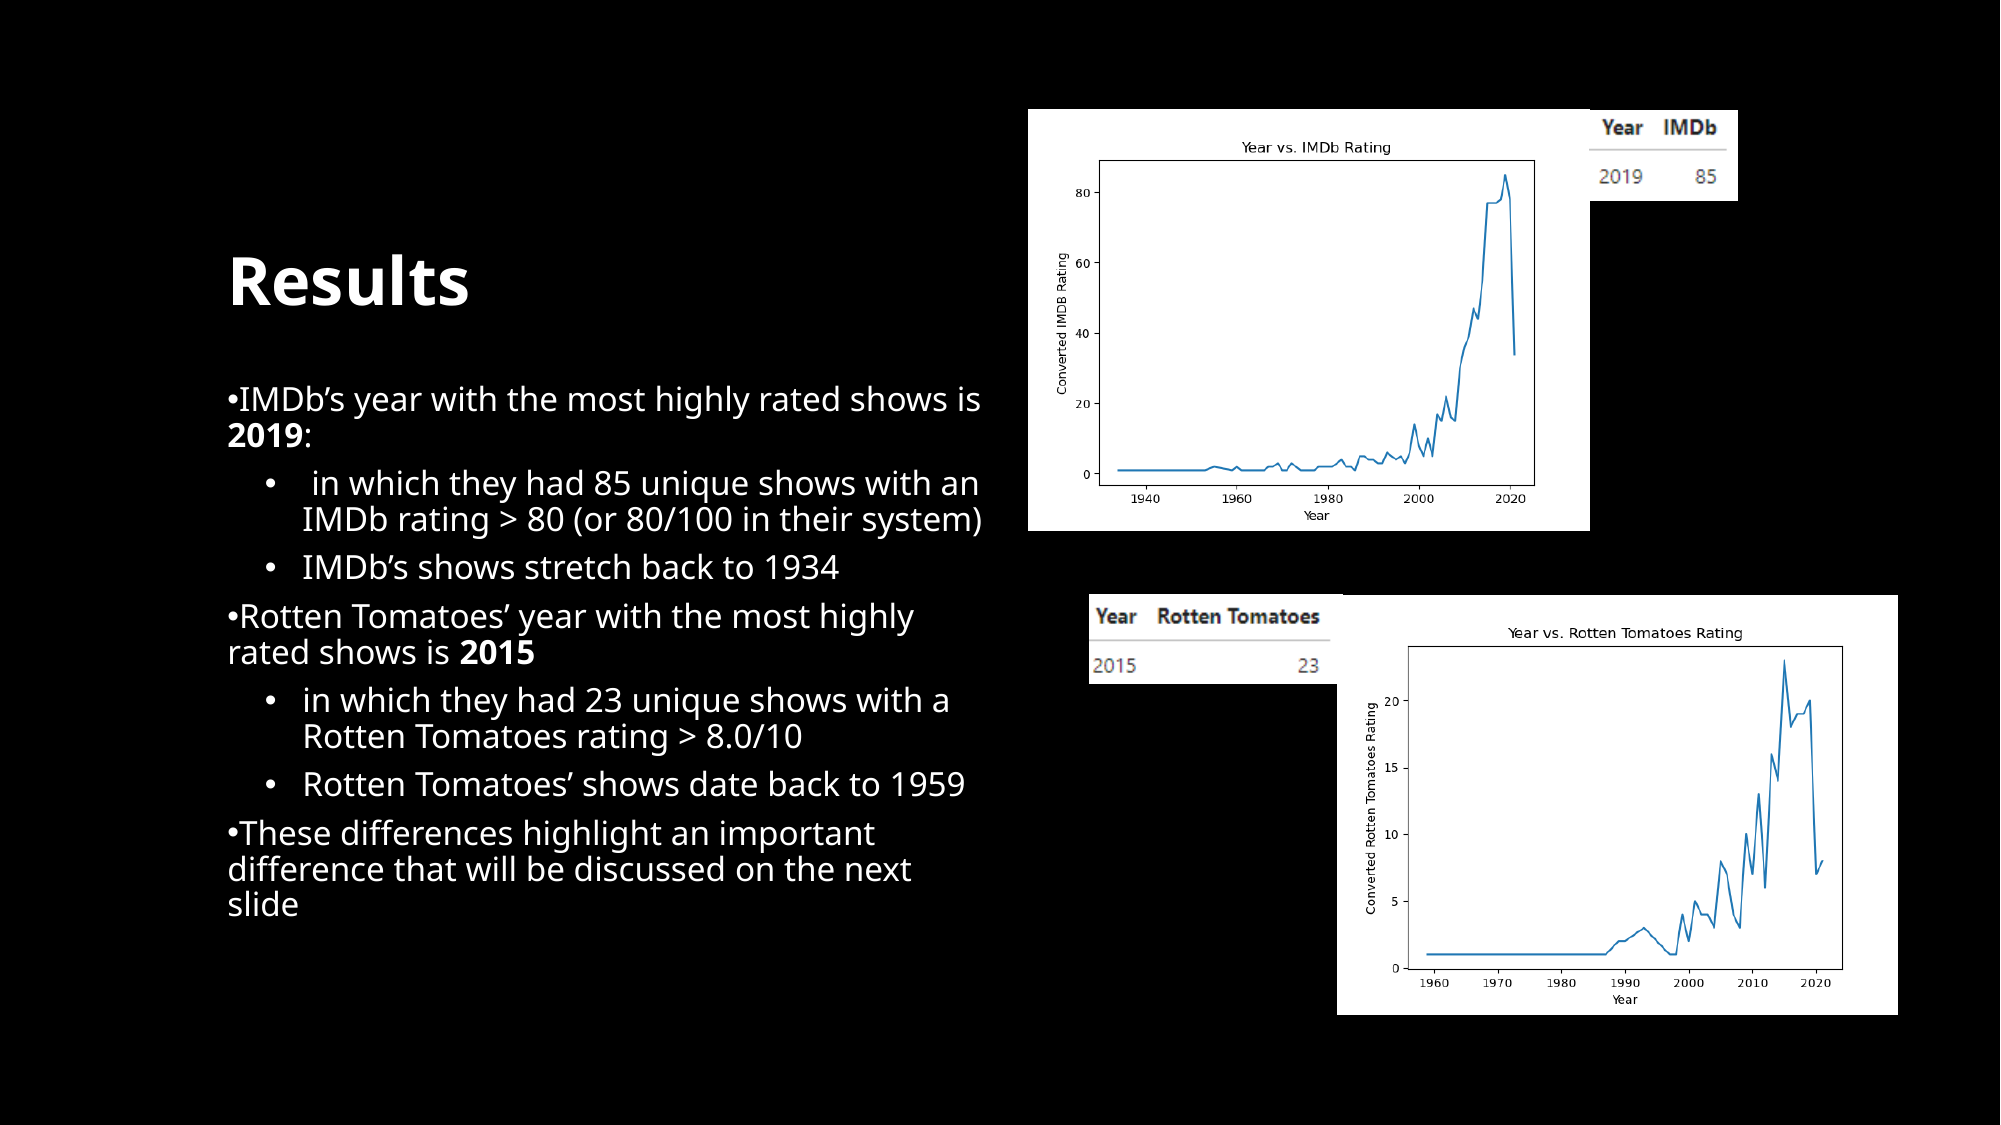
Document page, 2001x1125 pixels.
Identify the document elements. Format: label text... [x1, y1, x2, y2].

picture [1028, 109, 1739, 531]
title Results [212, 109, 1000, 328]
text_box IMDb’s year with the most highly rated shows is 2019: in which they had 85 unique shows with an IMDb rating > 80 (or 80/100 in their system) IMDb’s shows stretch back to 1934 Rotten Tomatoes’ year with the most highly rated shows is 2015 in which they had 23 unique shows with a Rotten Tomatoes rating > 8.0/10 Rotten Tomatoes’ shows date back to 1959 These differences highlight an important difference that will be discussed on the next slide [212, 375, 1000, 941]
picture [1088, 593, 1898, 1016]
